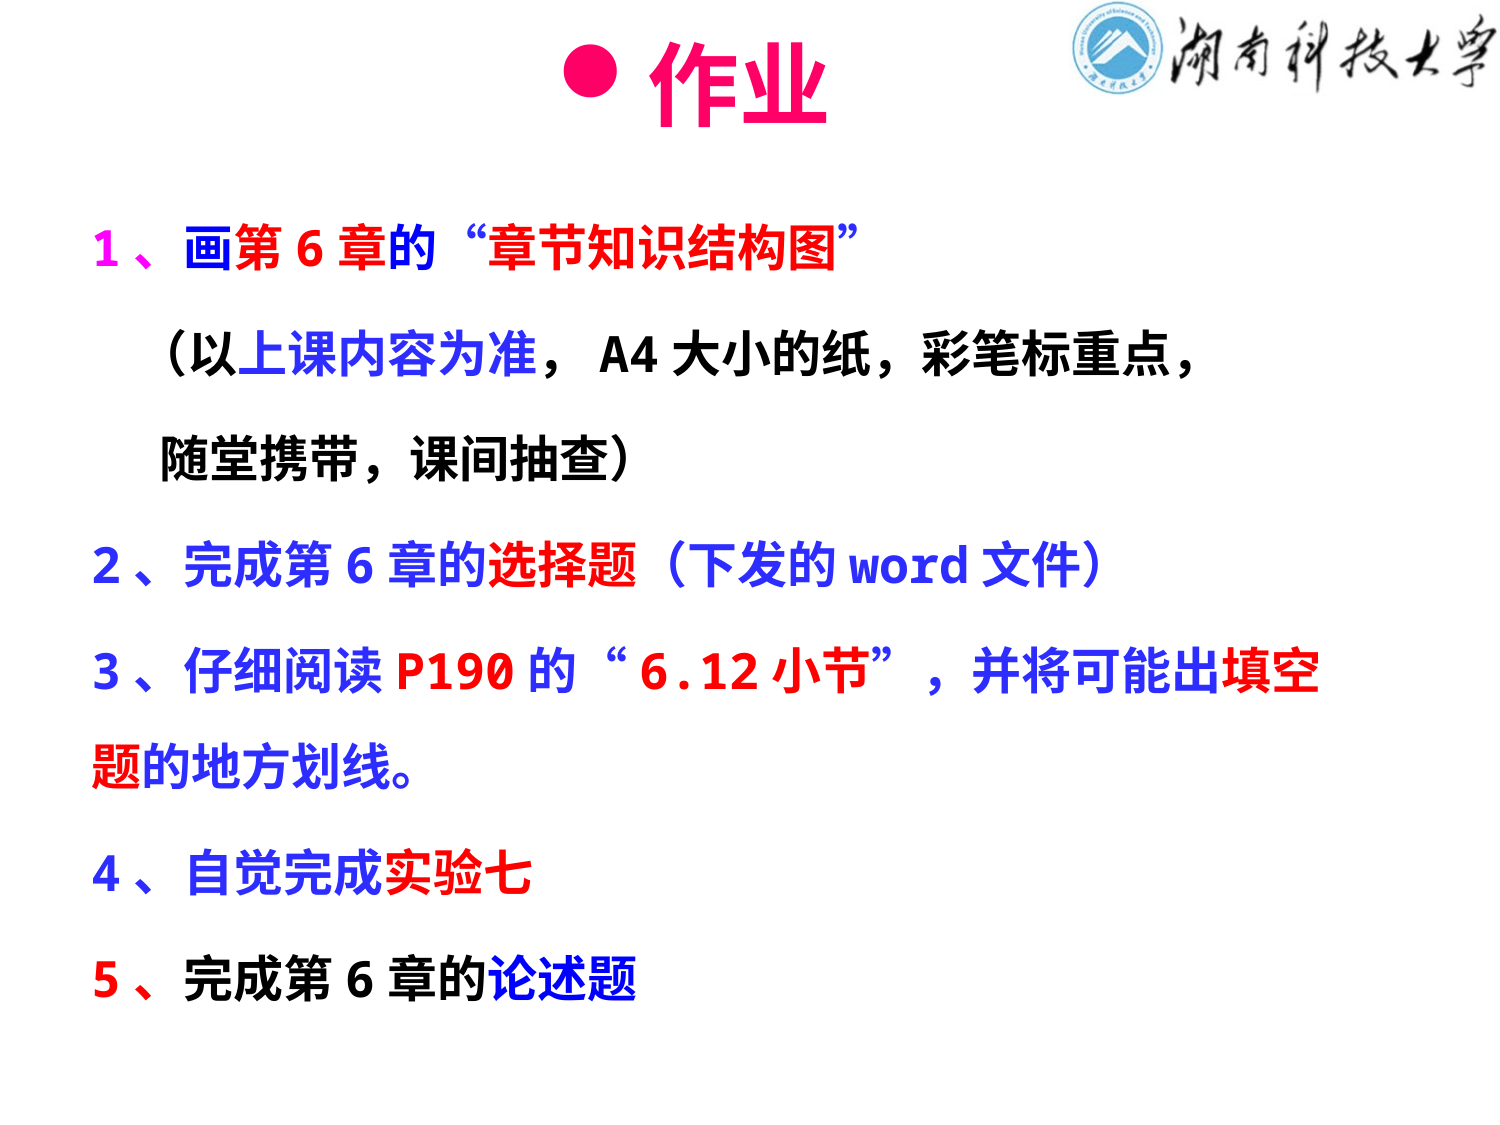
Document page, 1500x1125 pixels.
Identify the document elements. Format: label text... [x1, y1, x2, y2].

list 1、画第6章的“章节知识结构图” （以上课内容为准，A4大小的纸，彩笔标重点， 随堂携带，课间抽查） 2、完成第6章的选择题（下发的word文件） 3、仔细阅读P190的“6.12小节”，并将可能出填空题的地方划线。 4、自觉完成实验七 5、完成第6章的论述题 [76, 172, 1341, 897]
picture [1069, 0, 1500, 97]
title 作业 [74, 19, 1313, 161]
